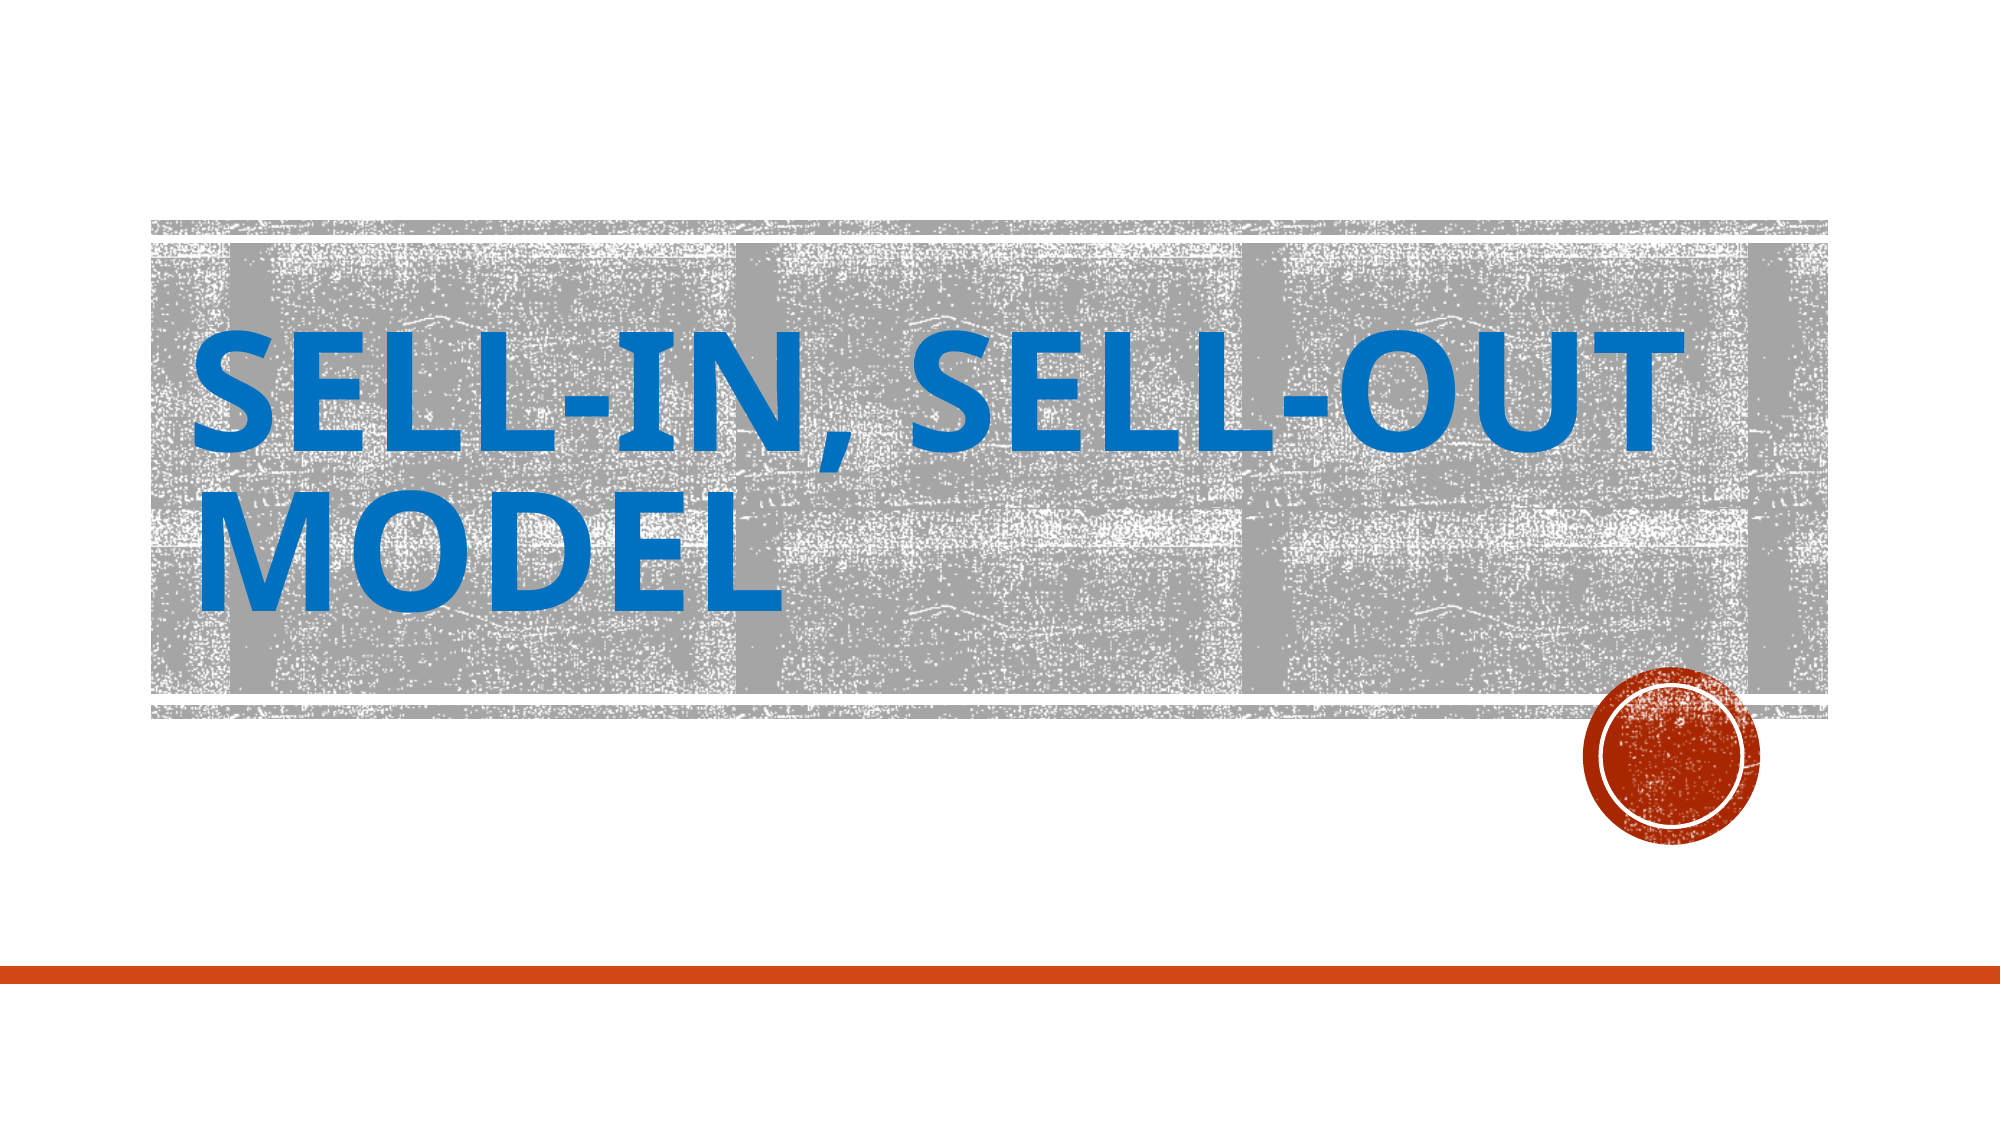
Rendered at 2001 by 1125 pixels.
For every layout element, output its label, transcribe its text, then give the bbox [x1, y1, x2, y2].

picture [1603, 733, 1740, 824]
picture [1582, 733, 1761, 845]
title SELL-IN, SELL-OUT MODEL [172, 234, 1808, 733]
